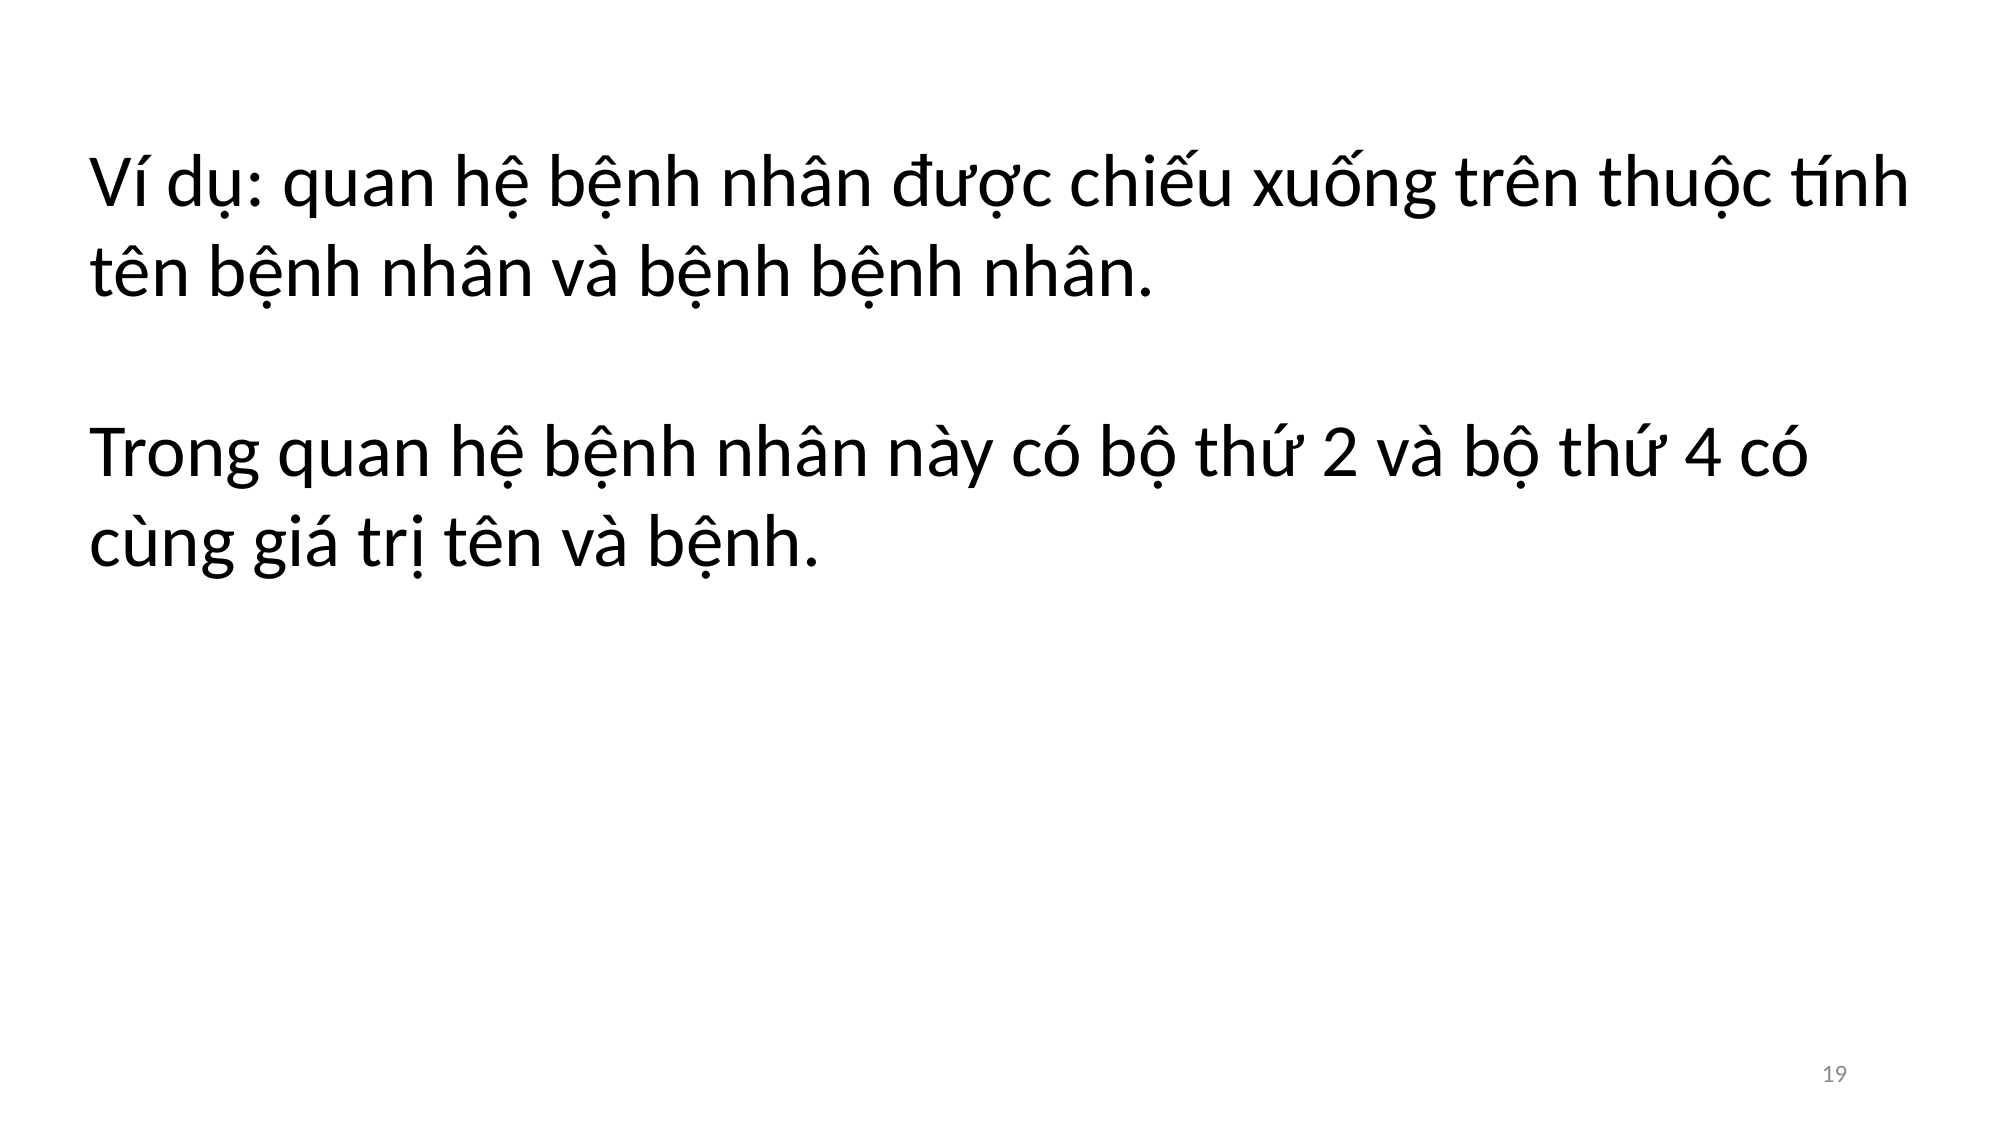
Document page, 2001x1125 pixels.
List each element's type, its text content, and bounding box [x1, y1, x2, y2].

text_box Ví dụ: quan hệ bệnh nhân được chiếu xuống trên thuộc tính tên bệnh nhân và bệnh bệnh nhân. Trong quan hệ bệnh nhân này có bộ thứ 2 và bộ thứ 4 có cùng giá trị tên và bệnh. [74, 123, 1933, 769]
slide_number 19 [1412, 1042, 1863, 1103]
